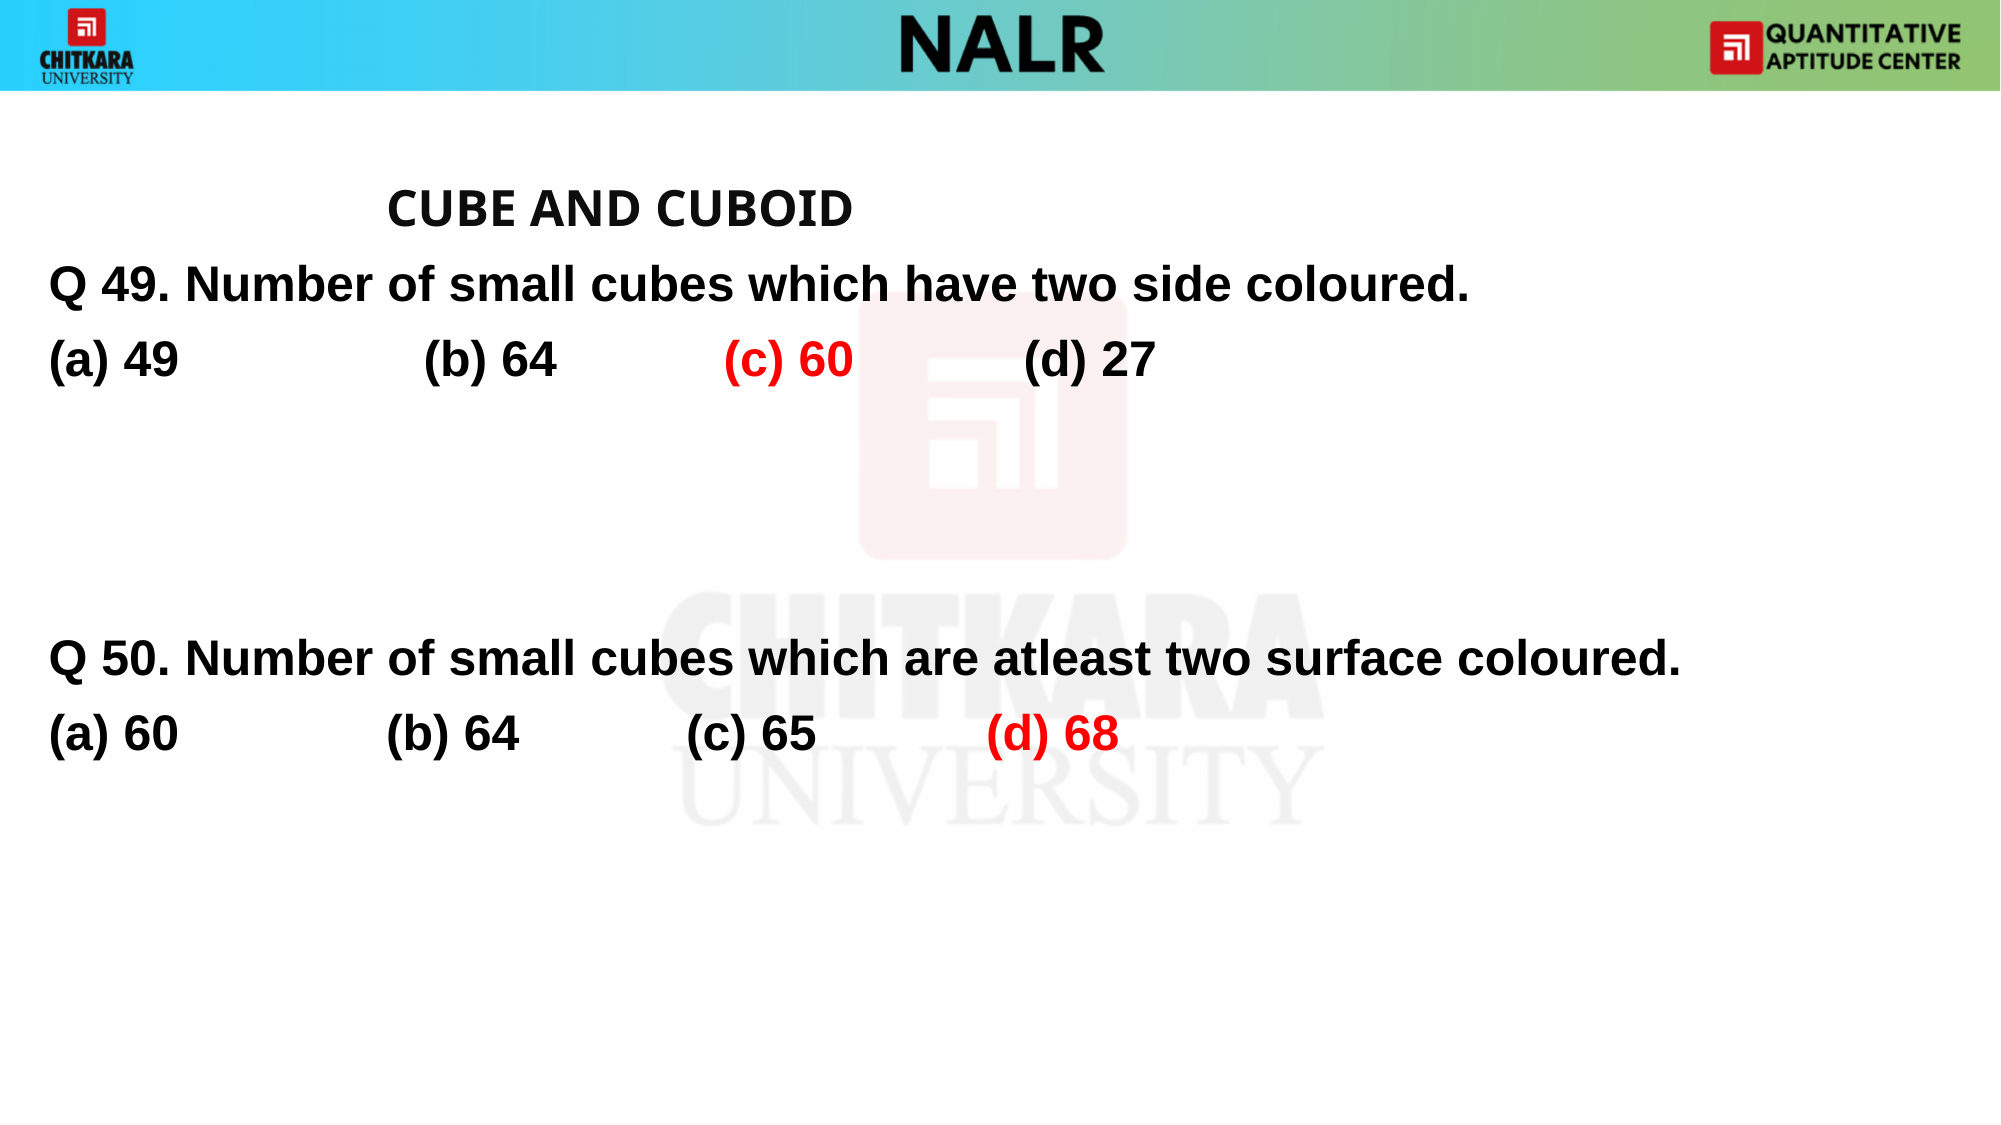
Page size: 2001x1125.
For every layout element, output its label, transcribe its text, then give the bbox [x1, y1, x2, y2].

list CUBE AND CUBOID Q 49. Number of small cubes which have two side coloured. 49 (b) 64 (c) 60 (d) 27 Q 50. Number of small cubes which are atleast two surface coloured. (a) 60 (b) 64 (c) 65 (d) 68 [33, 175, 1959, 1053]
title [41, 31, 1959, 142]
picture [0, 0, 2001, 1125]
